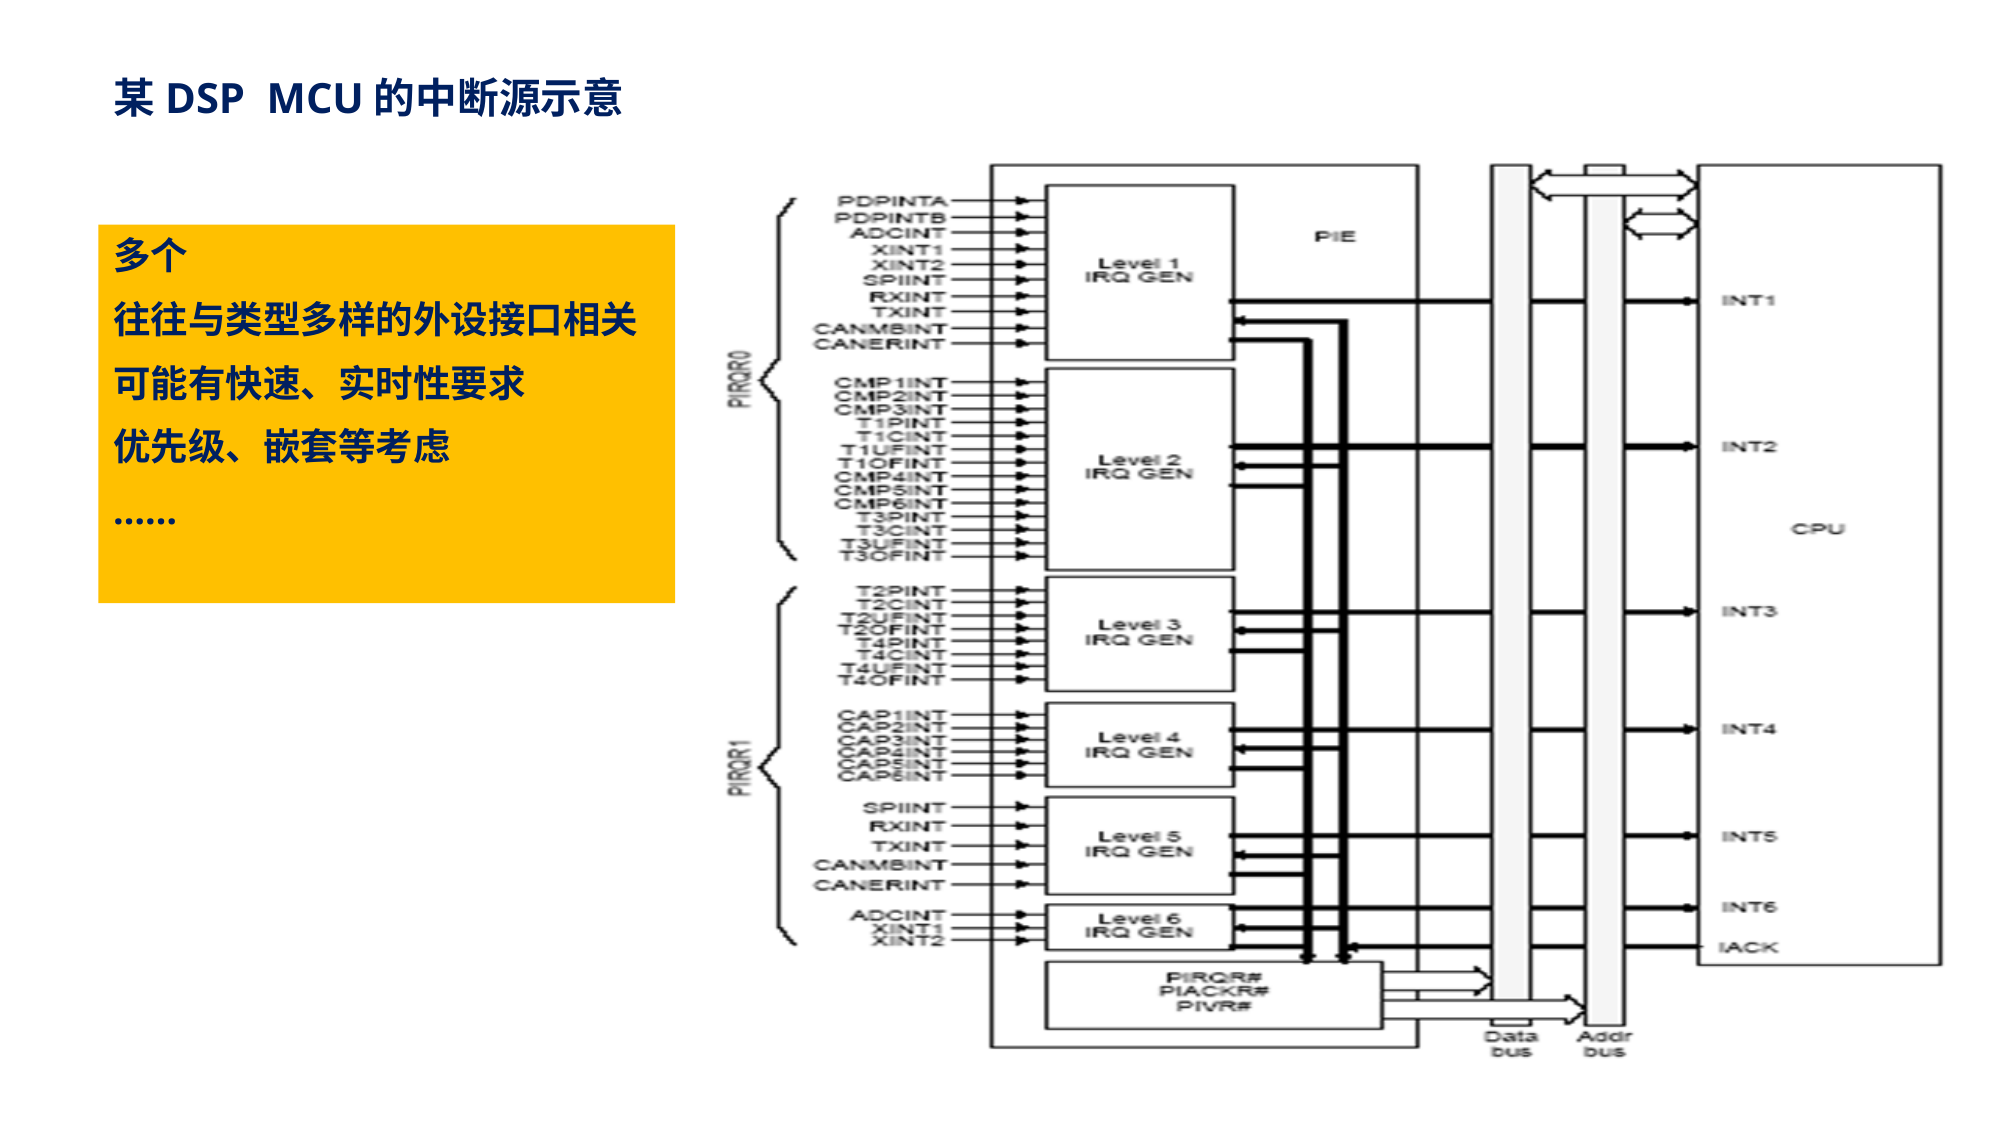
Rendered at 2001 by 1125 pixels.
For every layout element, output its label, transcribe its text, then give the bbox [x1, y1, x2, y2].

text_box 多个 往往与类型多样的外设接口相关 可能有快速、实时性要求 优先级、嵌套等考虑 …… [98, 224, 676, 604]
text_box 某DSP MCU的中断源示意 [98, 63, 676, 129]
picture [703, 156, 1982, 1071]
